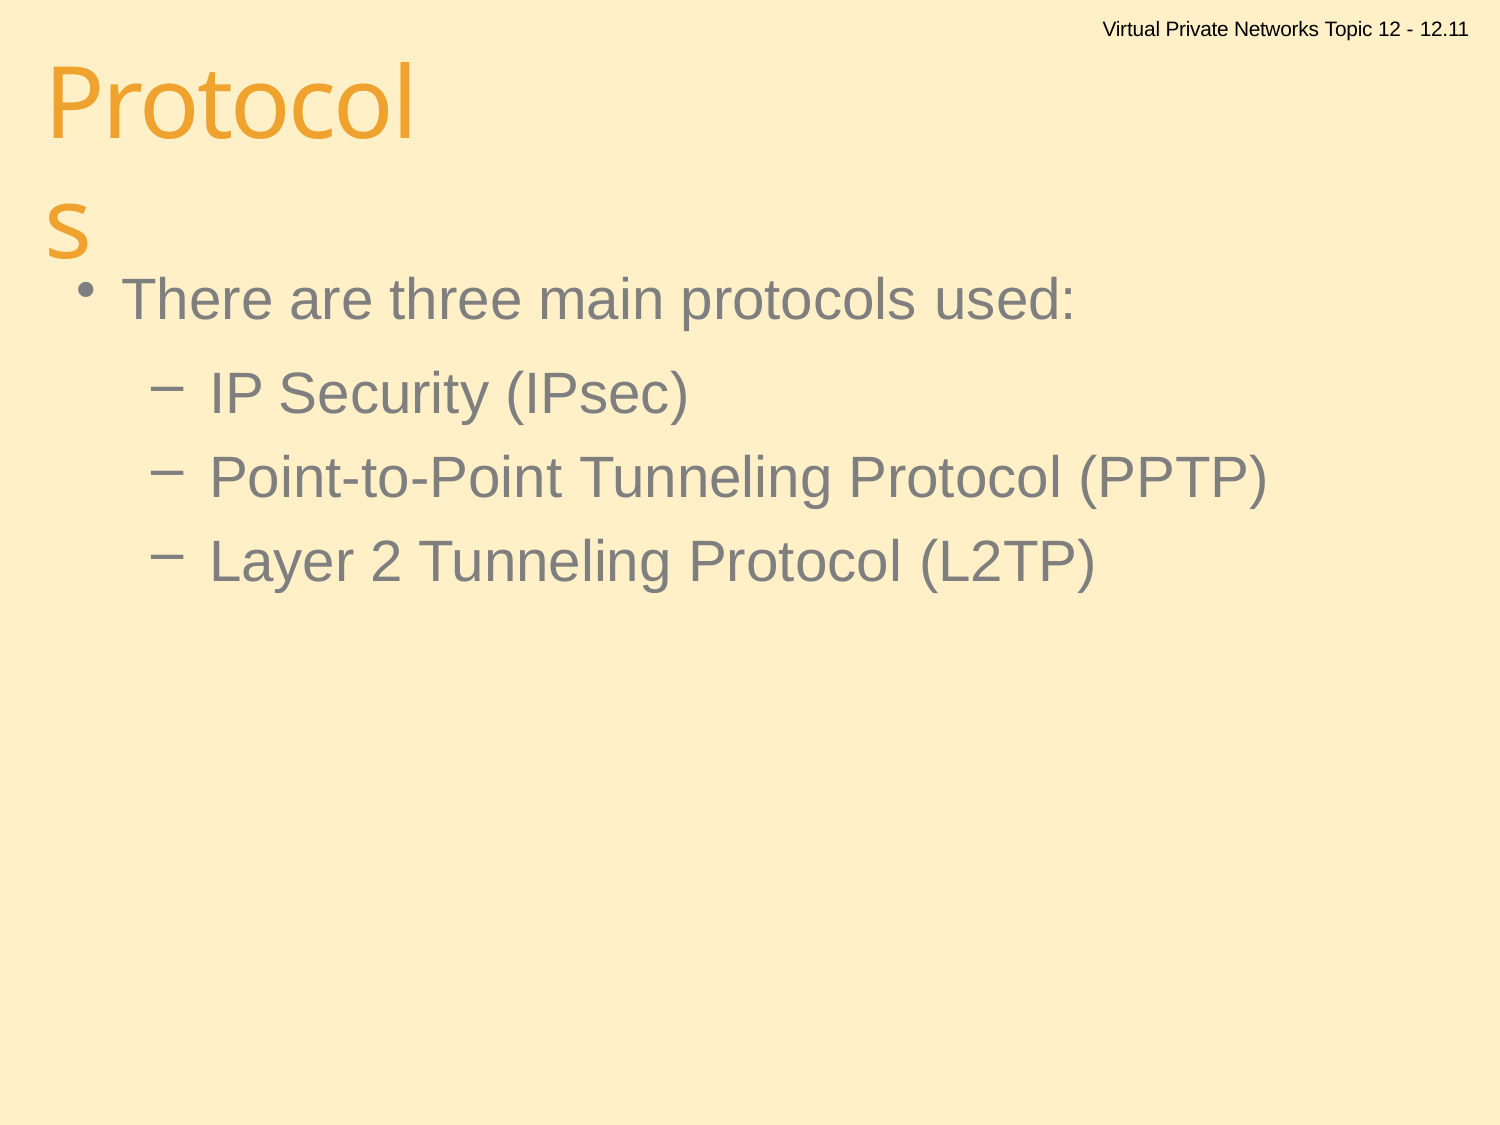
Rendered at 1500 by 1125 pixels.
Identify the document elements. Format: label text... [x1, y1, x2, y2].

title Protocols [42, 36, 429, 279]
text_box Virtual Private Networks Topic 12 - 12.11 [1100, 13, 1488, 41]
text_box There are three main protocols used: IP Security (IPsec) Point-to-Point Tunneling Protocol (PPTP) Layer 2 Tunneling Protocol (L2TP) [74, 235, 1276, 594]
